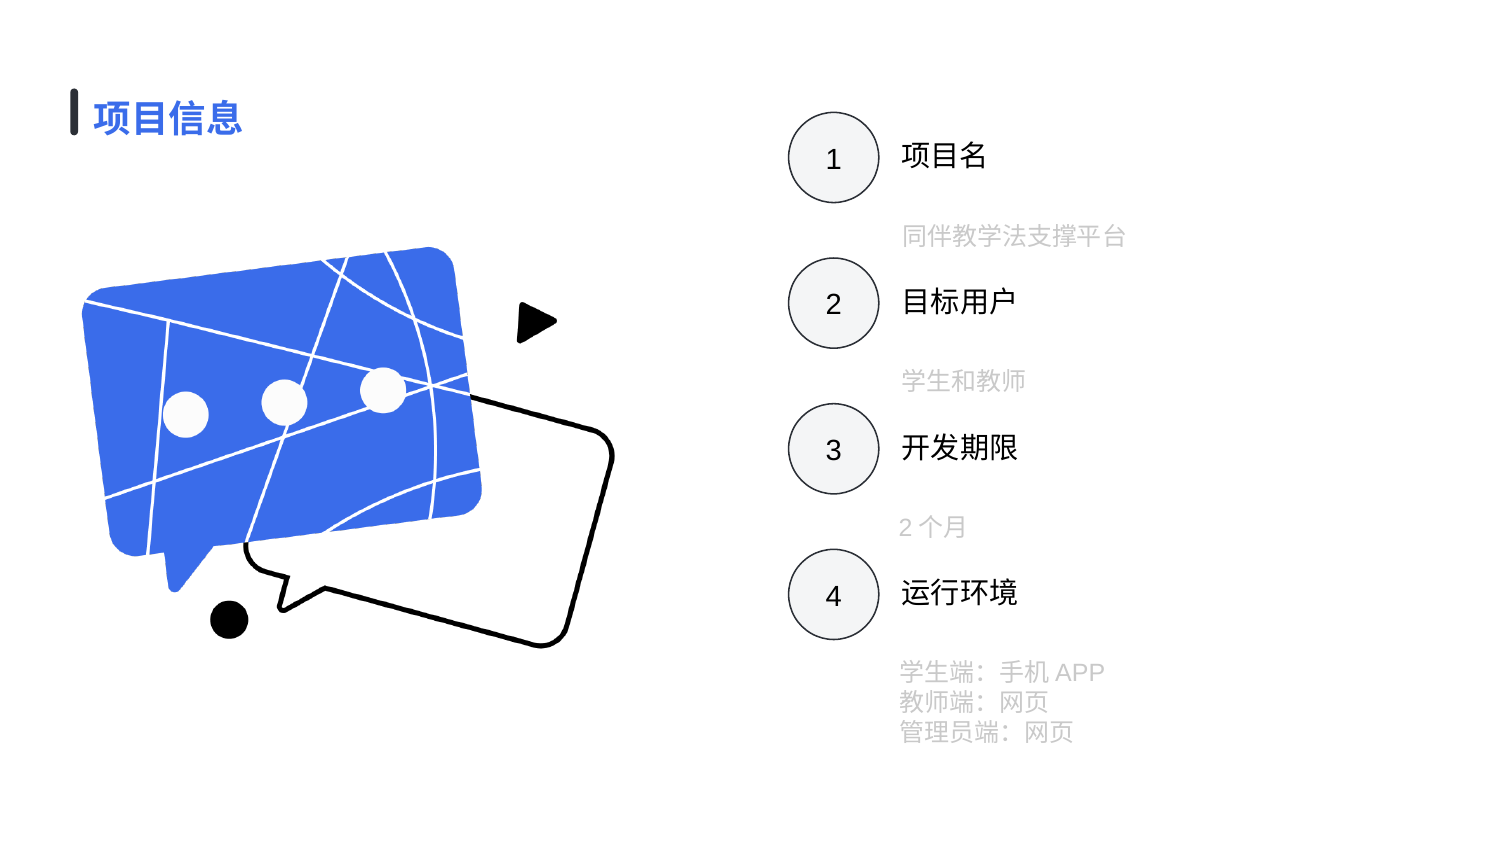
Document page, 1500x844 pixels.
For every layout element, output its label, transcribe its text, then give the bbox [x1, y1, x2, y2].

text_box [788, 257, 1043, 404]
list 项目信息 [77, 67, 263, 156]
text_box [788, 403, 1035, 548]
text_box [788, 112, 1144, 259]
picture [77, 243, 621, 686]
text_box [788, 549, 1119, 756]
